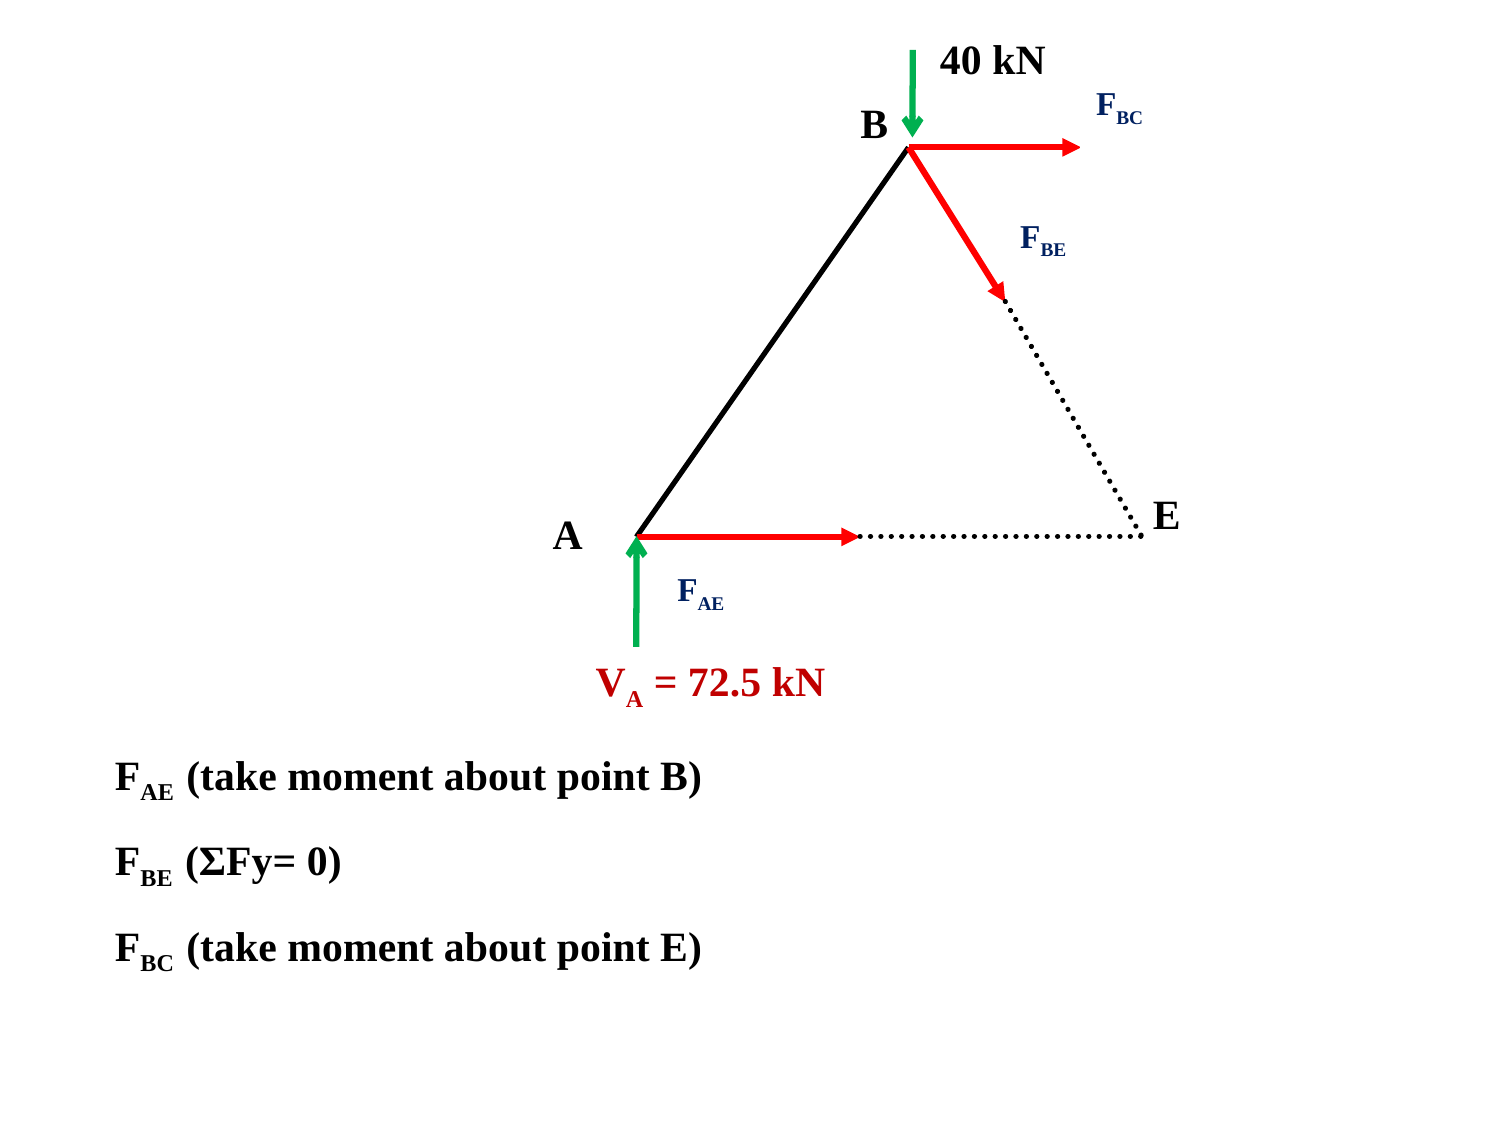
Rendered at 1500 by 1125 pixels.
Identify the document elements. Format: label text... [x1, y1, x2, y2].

text_box 40 kN [924, 24, 1104, 73]
text_box FAE (take moment about point B) FBE (ΣFy= 0) FBC (take moment about point E) [99, 712, 1275, 1100]
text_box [537, 74, 1500, 763]
